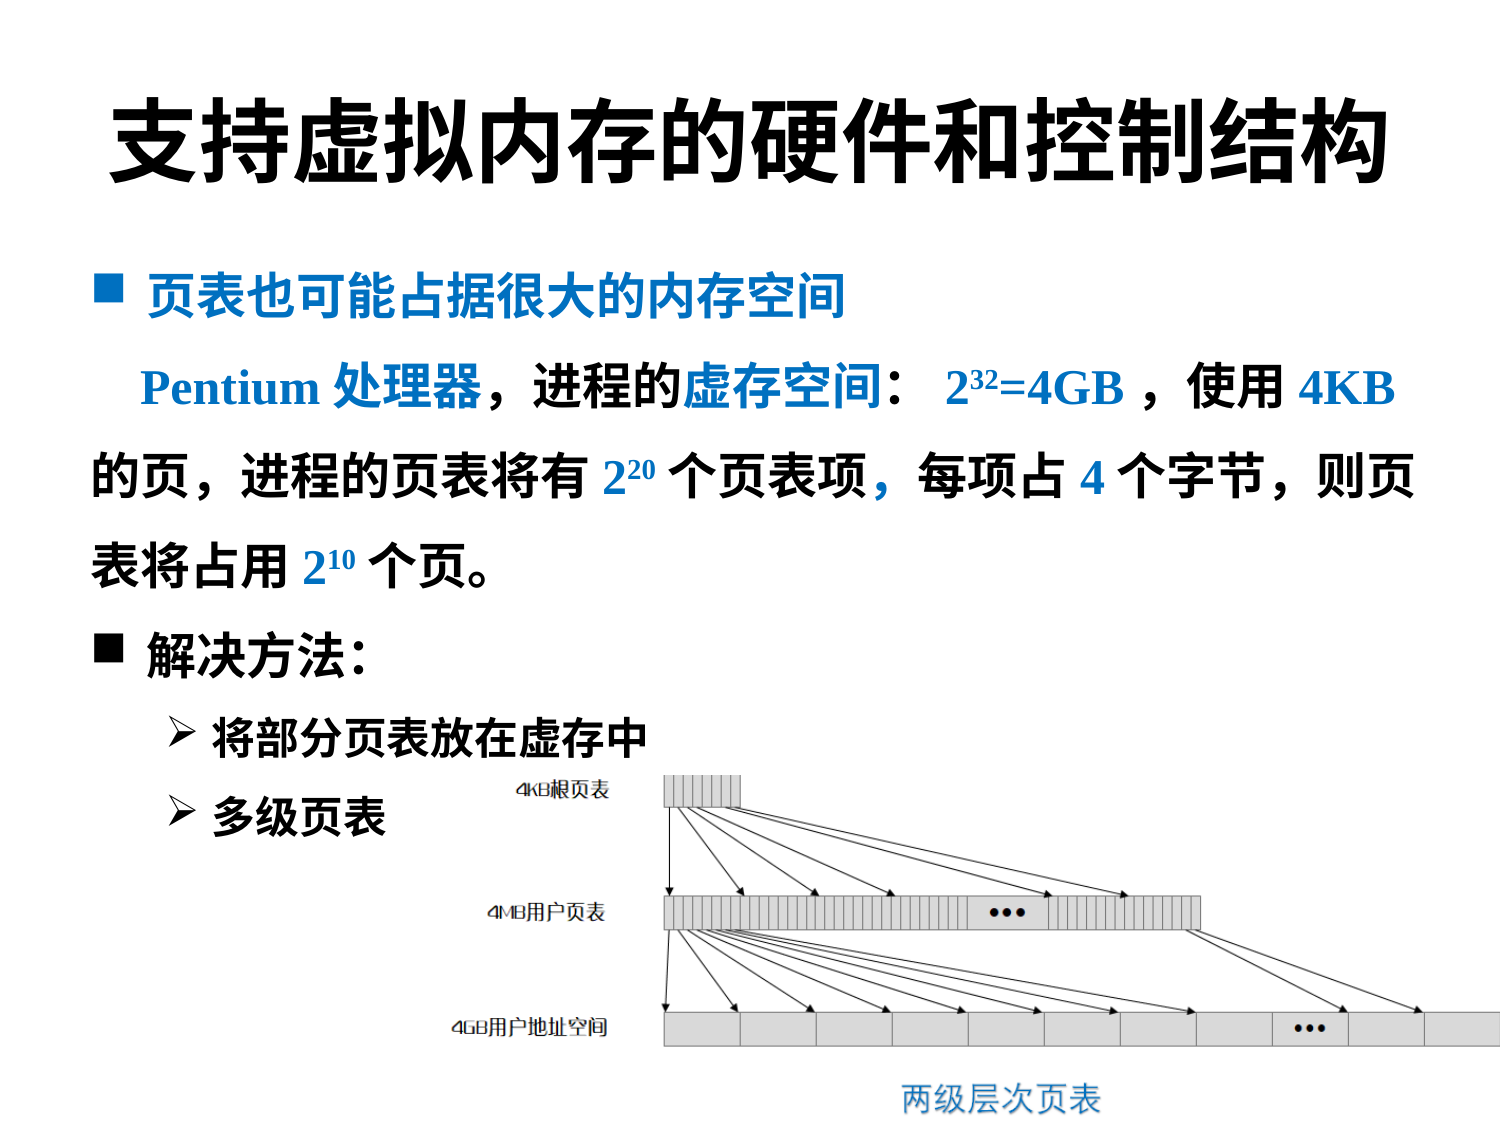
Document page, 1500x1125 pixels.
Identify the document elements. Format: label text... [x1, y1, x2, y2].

title 支持虚拟内存的硬件和控制结构 [75, 45, 1425, 227]
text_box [443, 774, 1500, 1125]
list 页表也可能占据很大的内存空间 Pentium处理器，进程的虚存空间：232=4GB，使用4KB的页，进程的页表将有220个页表项，每项占4个字节，则页表将占用210个页。 解决方法： 将部分页表放在虚存中 多级页表 [75, 227, 1441, 970]
